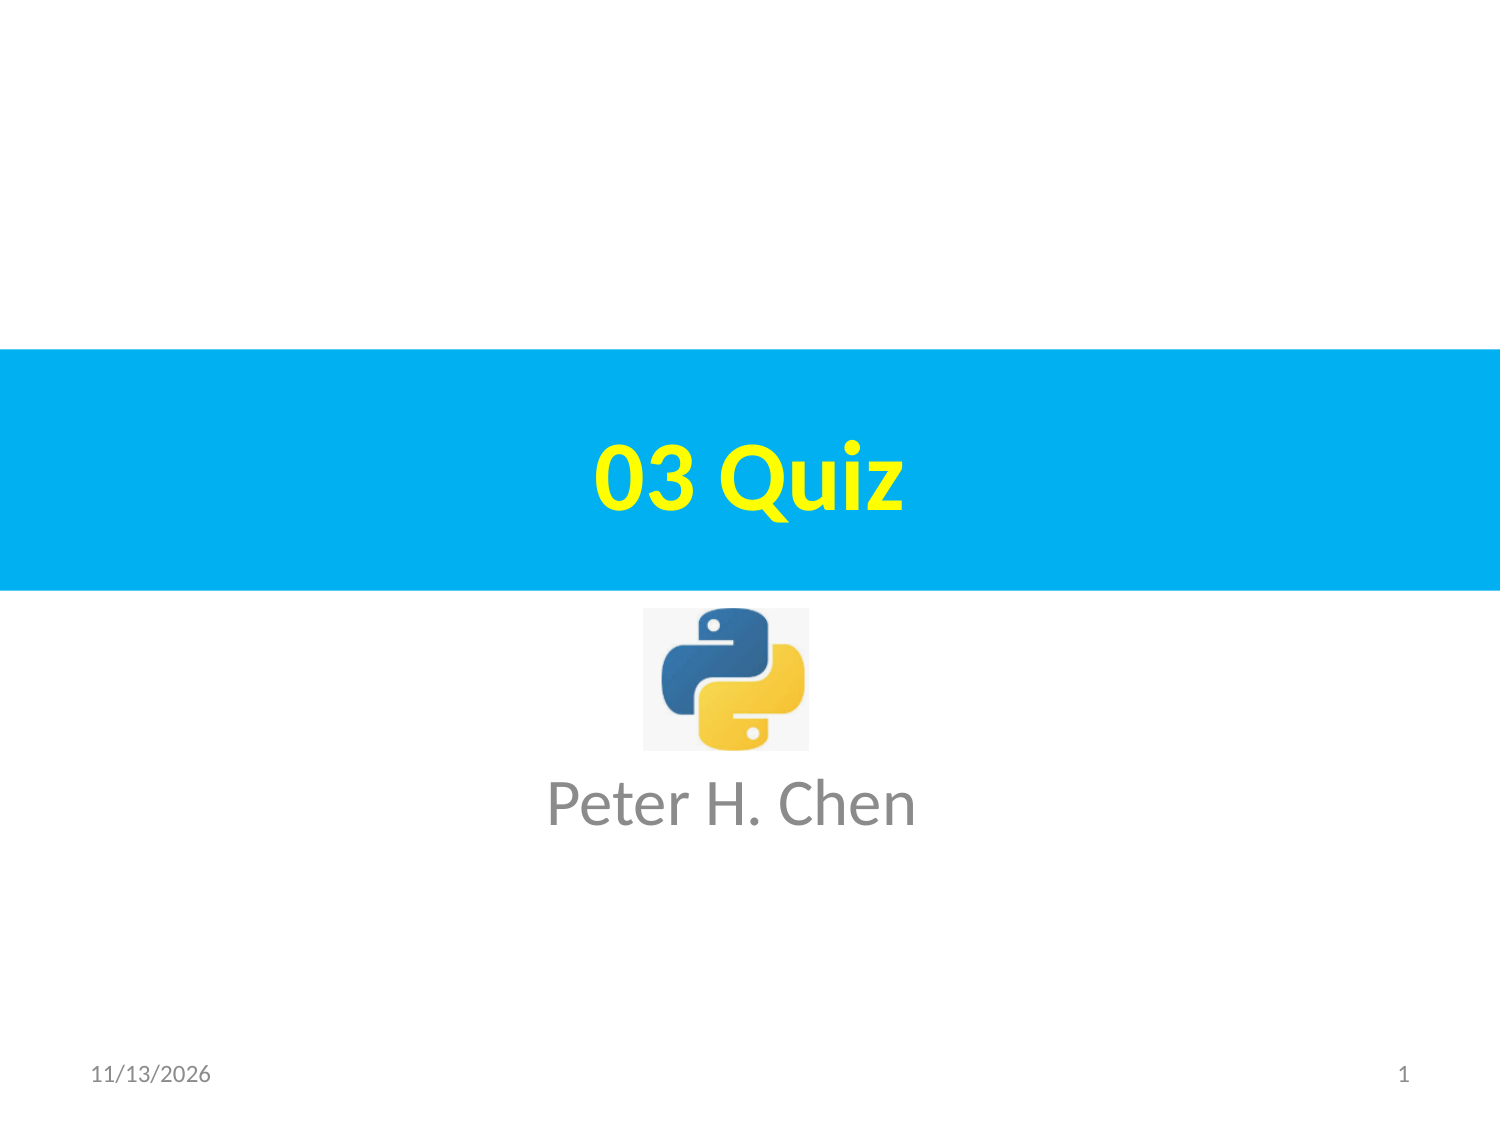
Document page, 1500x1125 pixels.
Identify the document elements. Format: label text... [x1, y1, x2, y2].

picture [643, 606, 809, 752]
subtitle Peter H. Chen [206, 751, 1257, 866]
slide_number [75, 1042, 425, 1103]
slide_number 1 [1074, 1042, 1425, 1103]
title 03 Quiz [0, 349, 1500, 591]
